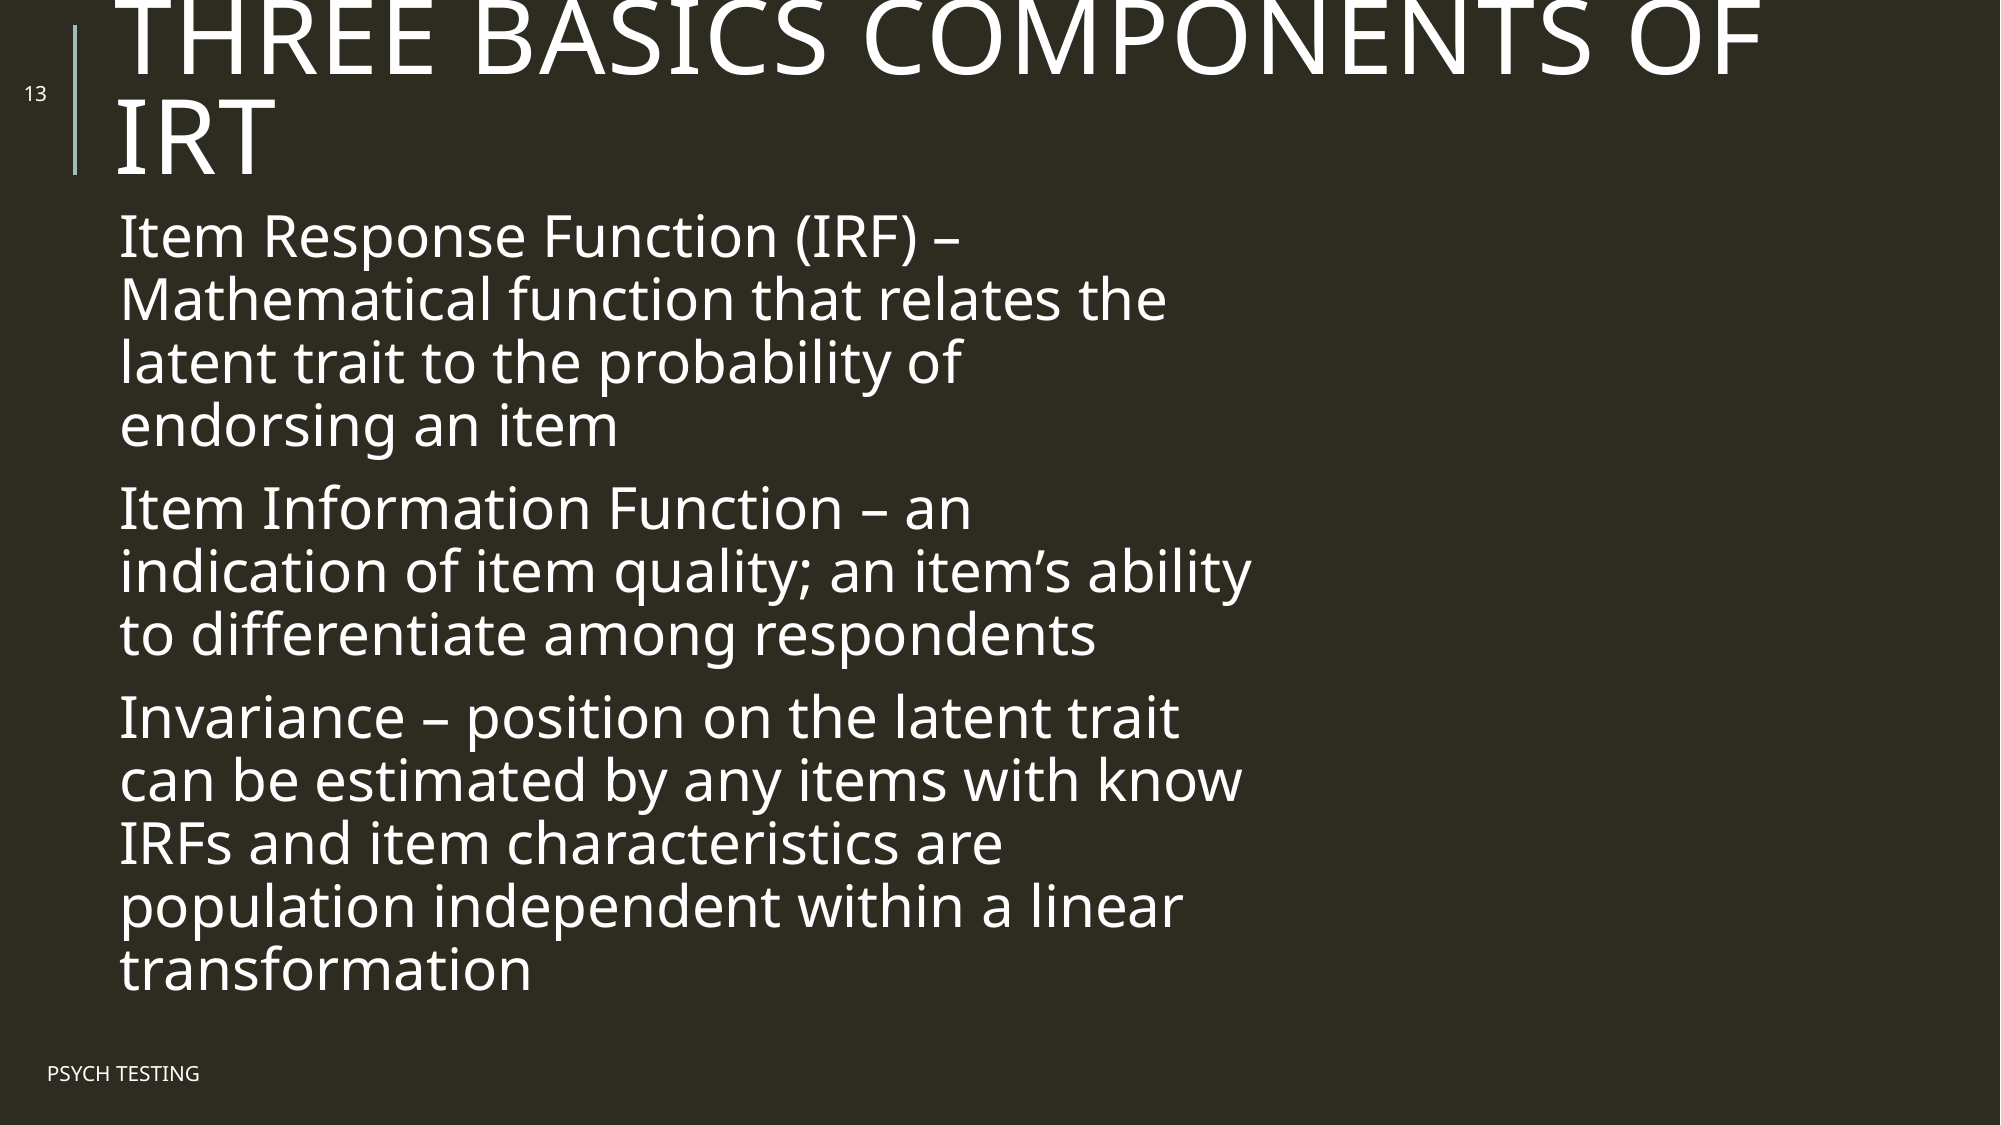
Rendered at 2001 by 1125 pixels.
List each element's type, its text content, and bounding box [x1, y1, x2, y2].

title Three Basics Components of IRT [99, 19, 1950, 170]
footer Psych Testing [31, 1052, 375, 1097]
slide_number 13 [8, 72, 63, 118]
list Item Response Function (IRF) – Mathematical function that relates the latent trait to the probability of endorsing an item Item Information Function – an indication of item quality; an item’s ability to differentiate among respondents Invariance – position on the latent trait can be estimated by any items with know IRFs and item characteristics are population independent within a linear transformation [99, 200, 1263, 1025]
